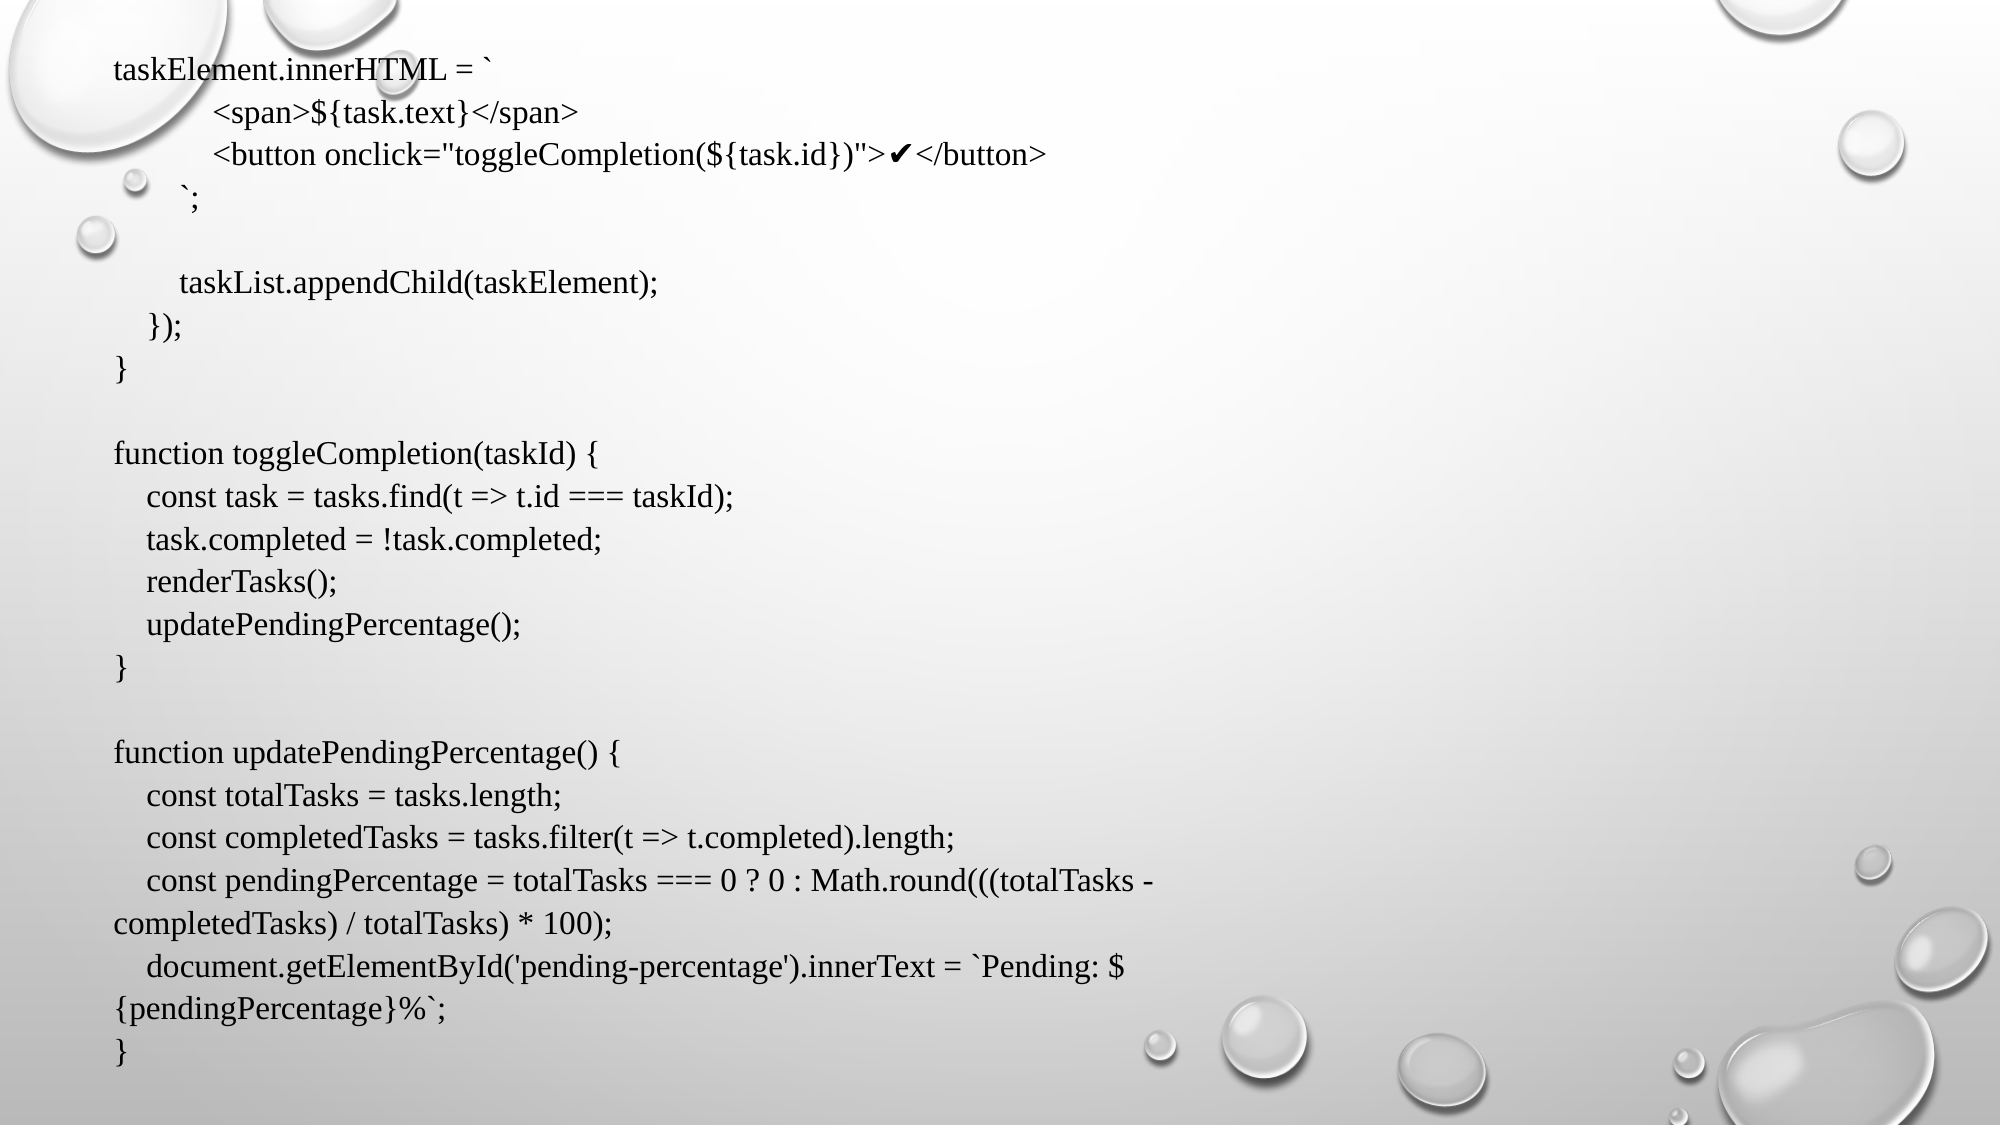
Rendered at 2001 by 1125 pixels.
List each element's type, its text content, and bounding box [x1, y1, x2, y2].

text_box taskElement.innerHTML = ` <span>${task.text}</span> <button onclick="toggleCompletion(${task.id})">✔</button> `; taskList.appendChild(taskElement); }); } function toggleCompletion(taskId) { const task = tasks.find(t => t.id === taskId); task.completed = !task.completed; renderTasks(); updatePendingPercentage(); } function updatePendingPercentage() { const totalTasks = tasks.length; const completedTasks = tasks.filter(t => t.completed).length; const pendingPercentage = totalTasks === 0 ? 0 : Math.round(((totalTasks - completedTasks) / totalTasks) * 100); document.getElementById('pending-percentage').innerText = `Pending: ${pendingPercentage}%`; } [98, 37, 1314, 1120]
picture [0, 0, 2000, 1125]
